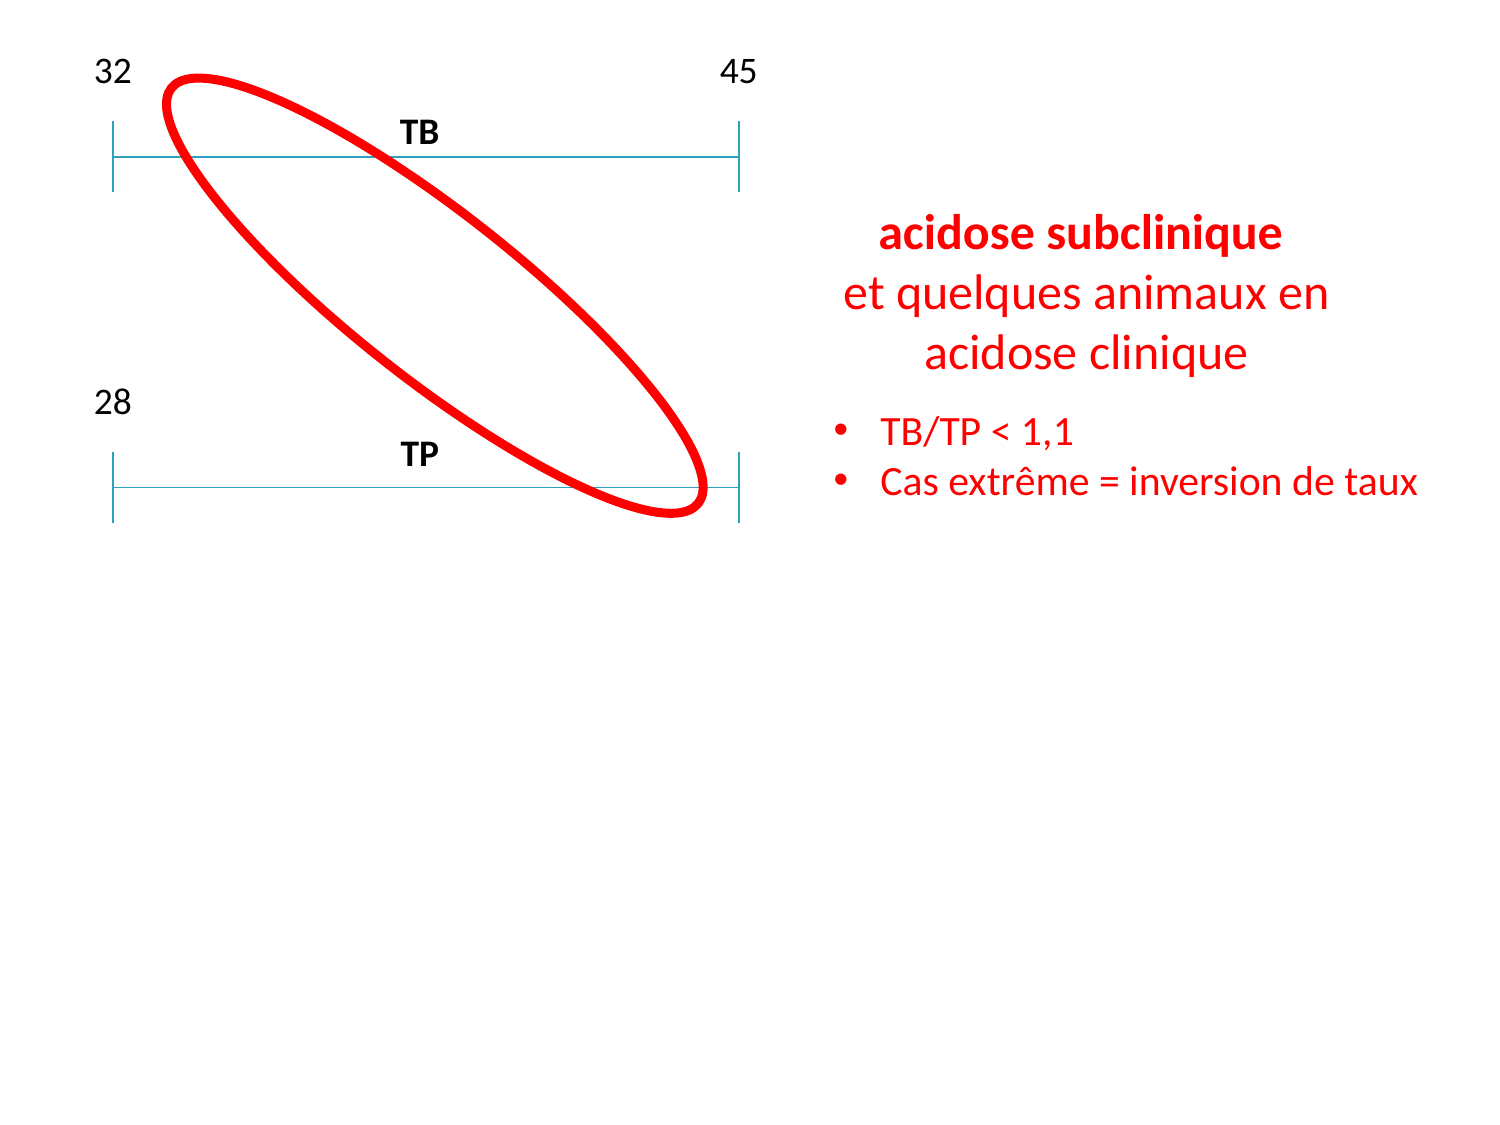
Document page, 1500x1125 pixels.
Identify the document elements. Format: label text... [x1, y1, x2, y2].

text_box TB/TP < 1,1 Cas extrême = inversion de taux [818, 396, 1466, 512]
text_box acidose subclinique et quelques animaux en acidose clinique [815, 192, 1418, 387]
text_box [41, 38, 810, 524]
